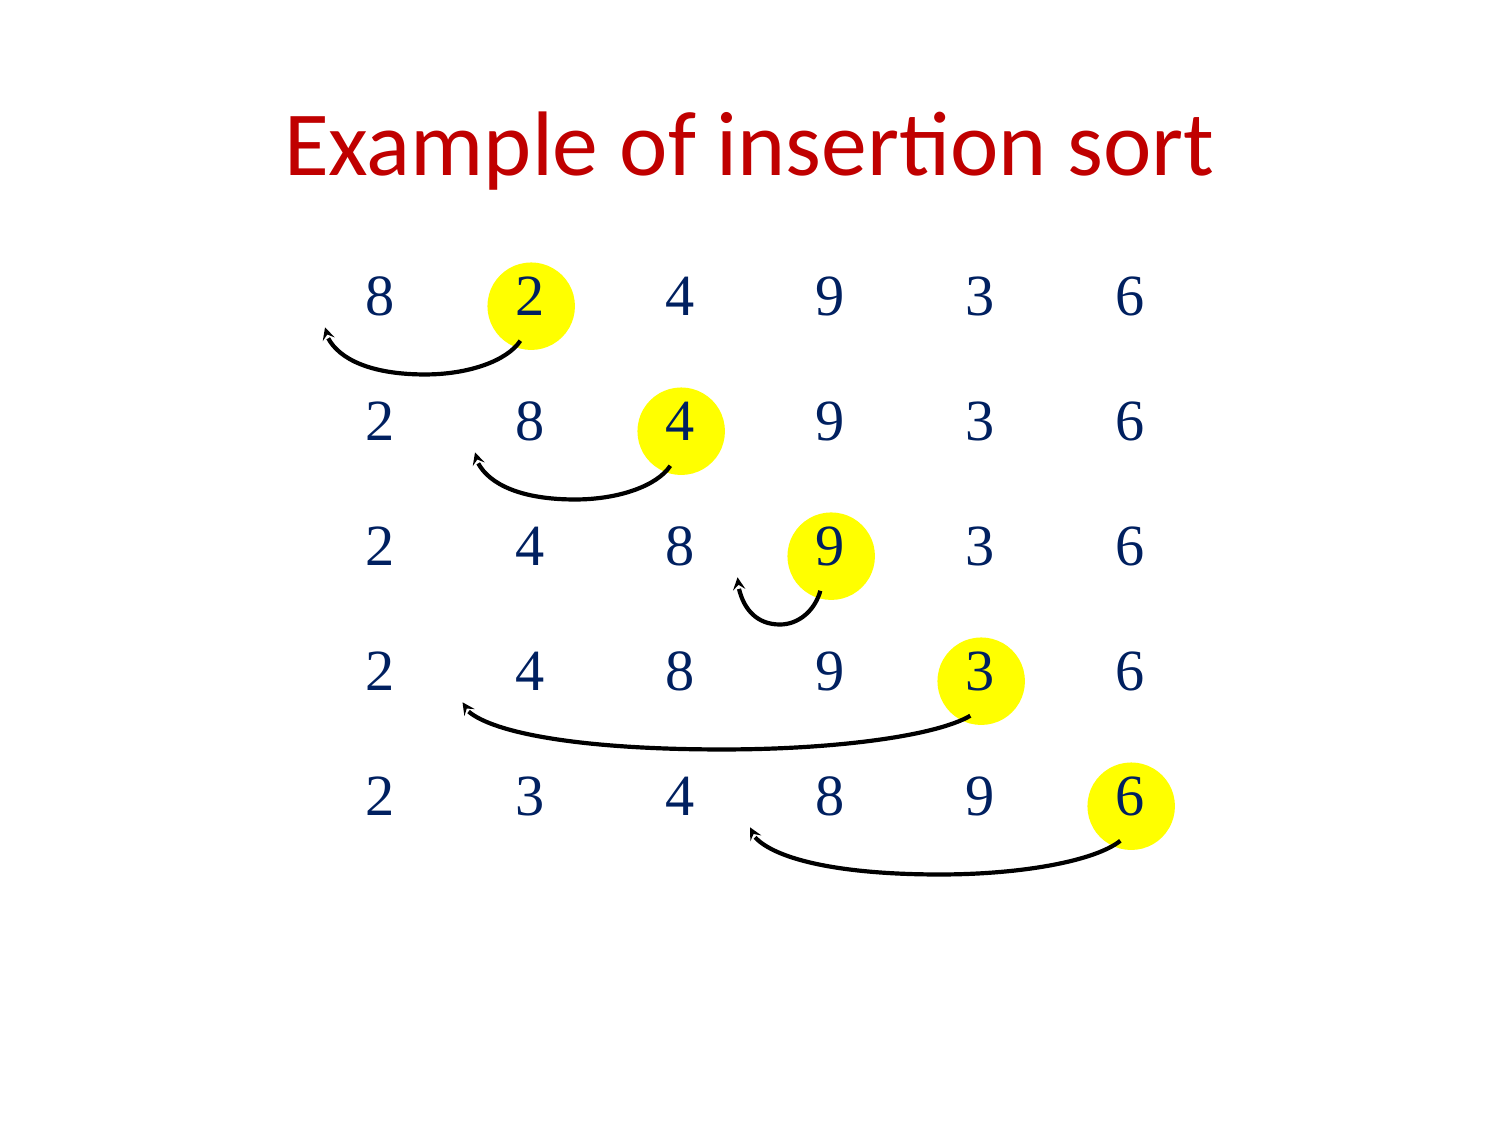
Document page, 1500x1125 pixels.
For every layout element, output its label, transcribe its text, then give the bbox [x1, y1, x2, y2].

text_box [349, 499, 1160, 625]
text_box [462, 701, 971, 750]
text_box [349, 374, 1160, 499]
text_box 2 [350, 632, 410, 710]
text_box 8 [800, 750, 860, 826]
text_box 4 [500, 633, 560, 702]
text_box 9 [800, 633, 860, 709]
text_box 6 [1100, 750, 1160, 835]
text_box [937, 648, 1025, 725]
text_box 4 [650, 750, 710, 835]
title Example of insertion sort [75, 45, 1425, 233]
text_box 2 [350, 750, 410, 835]
text_box [1087, 773, 1175, 850]
text_box 3 [500, 750, 560, 835]
text_box 6 [1100, 631, 1160, 710]
text_box [750, 826, 1121, 875]
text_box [324, 249, 1160, 375]
text_box 8 [650, 633, 710, 701]
text_box 3 [950, 633, 1010, 710]
text_box 9 [950, 750, 1010, 831]
